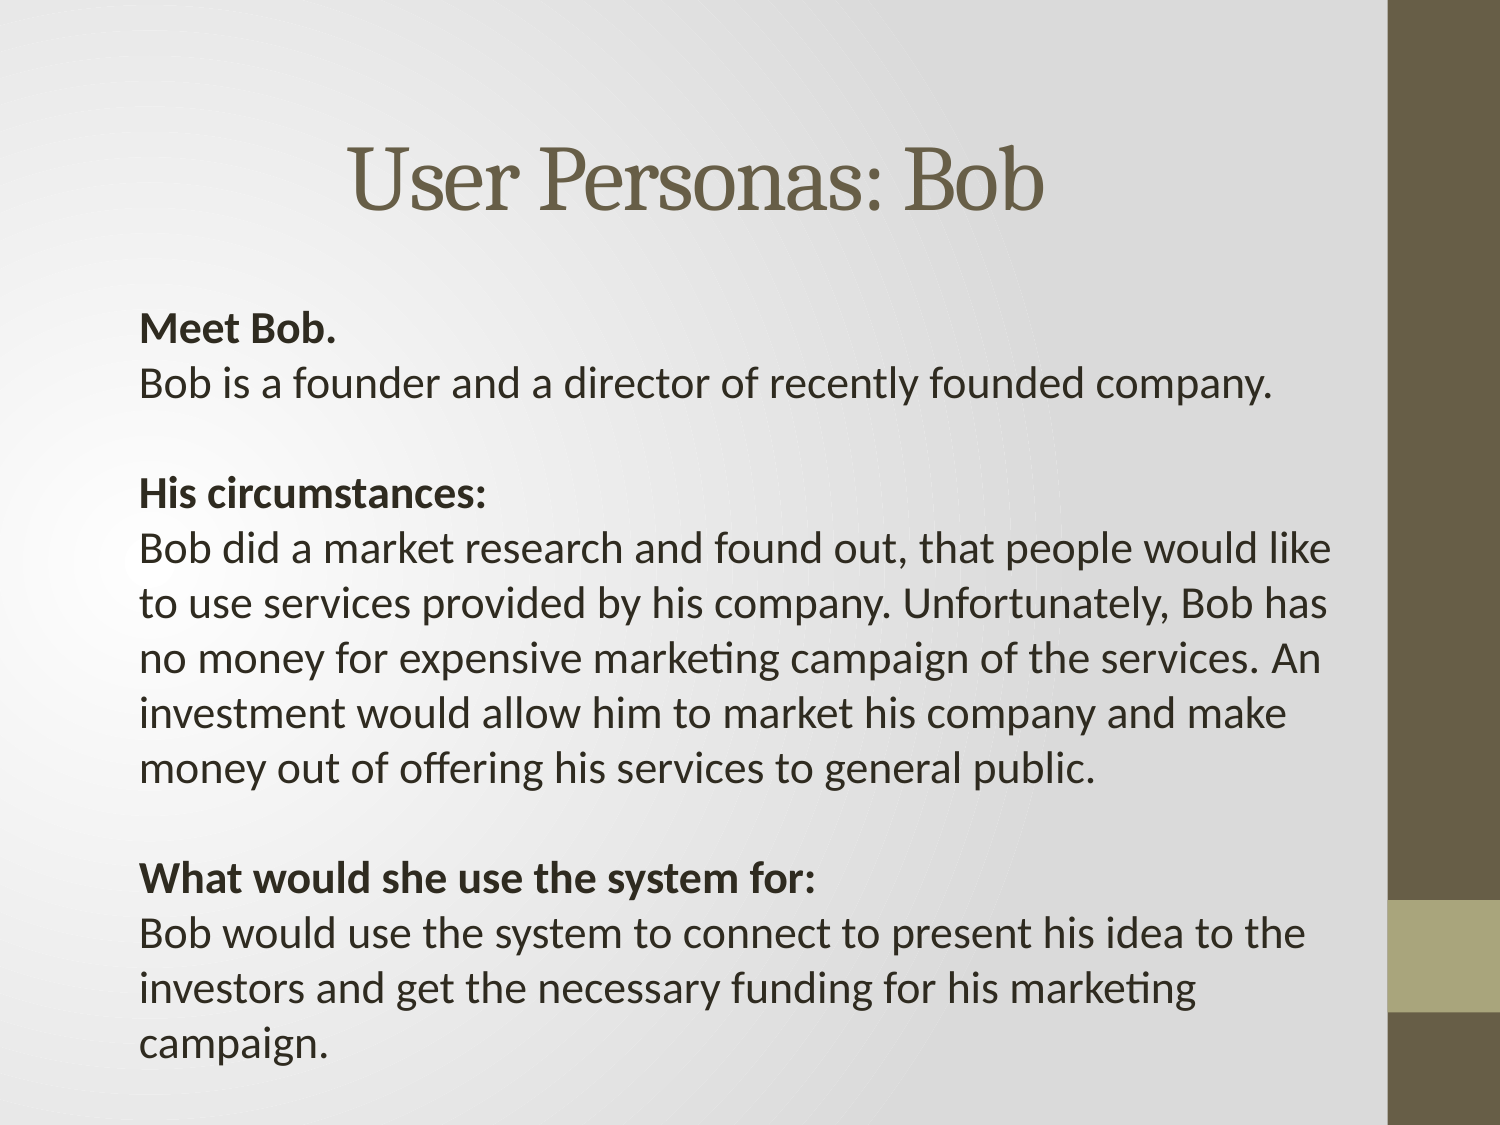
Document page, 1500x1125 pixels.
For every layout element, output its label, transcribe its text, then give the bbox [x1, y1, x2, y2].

text_box User Personas: Bob [58, 113, 1334, 237]
text_box Meet Bob. Bob is a founder and a director of recently founded company. His circumstances: Bob did a market research and found out, that people would like to use services provided by his company. Unfortunately, Bob has no money for expensive marketing campaign of the services. An investment would allow him to market his company and make money out of offering his services to general public. What would she use the system for: Bob would use the system to connect to present his idea to the investors and get the necessary funding for his marketing campaign. [123, 290, 1353, 1076]
